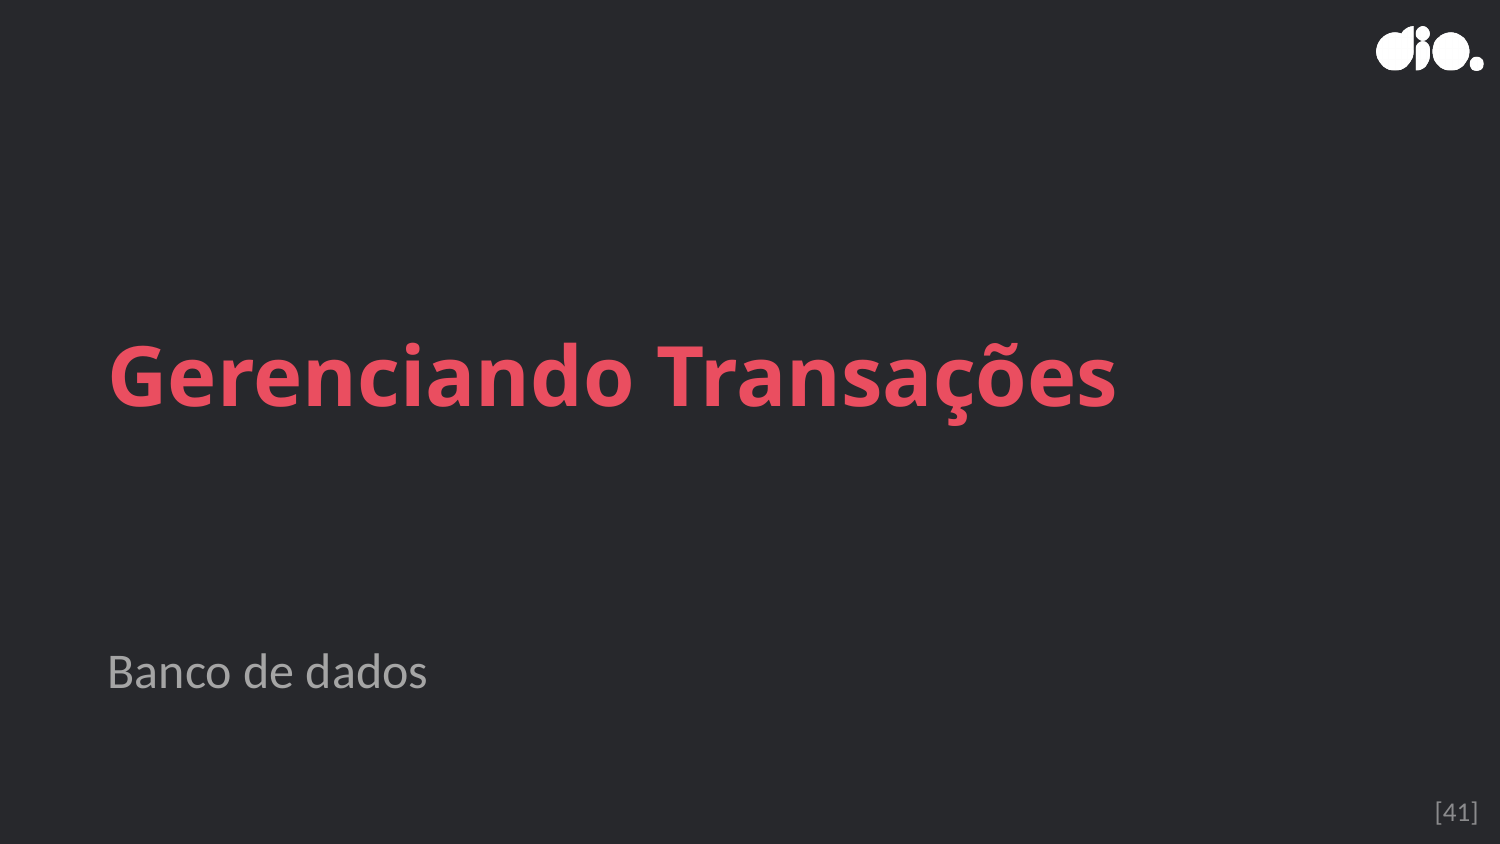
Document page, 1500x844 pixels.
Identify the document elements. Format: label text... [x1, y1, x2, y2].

text_box Banco de dados [92, 635, 1309, 701]
text_box Gerenciando Transações [92, 292, 1309, 558]
picture [1376, 26, 1484, 71]
slide_number [41] [1403, 779, 1494, 844]
